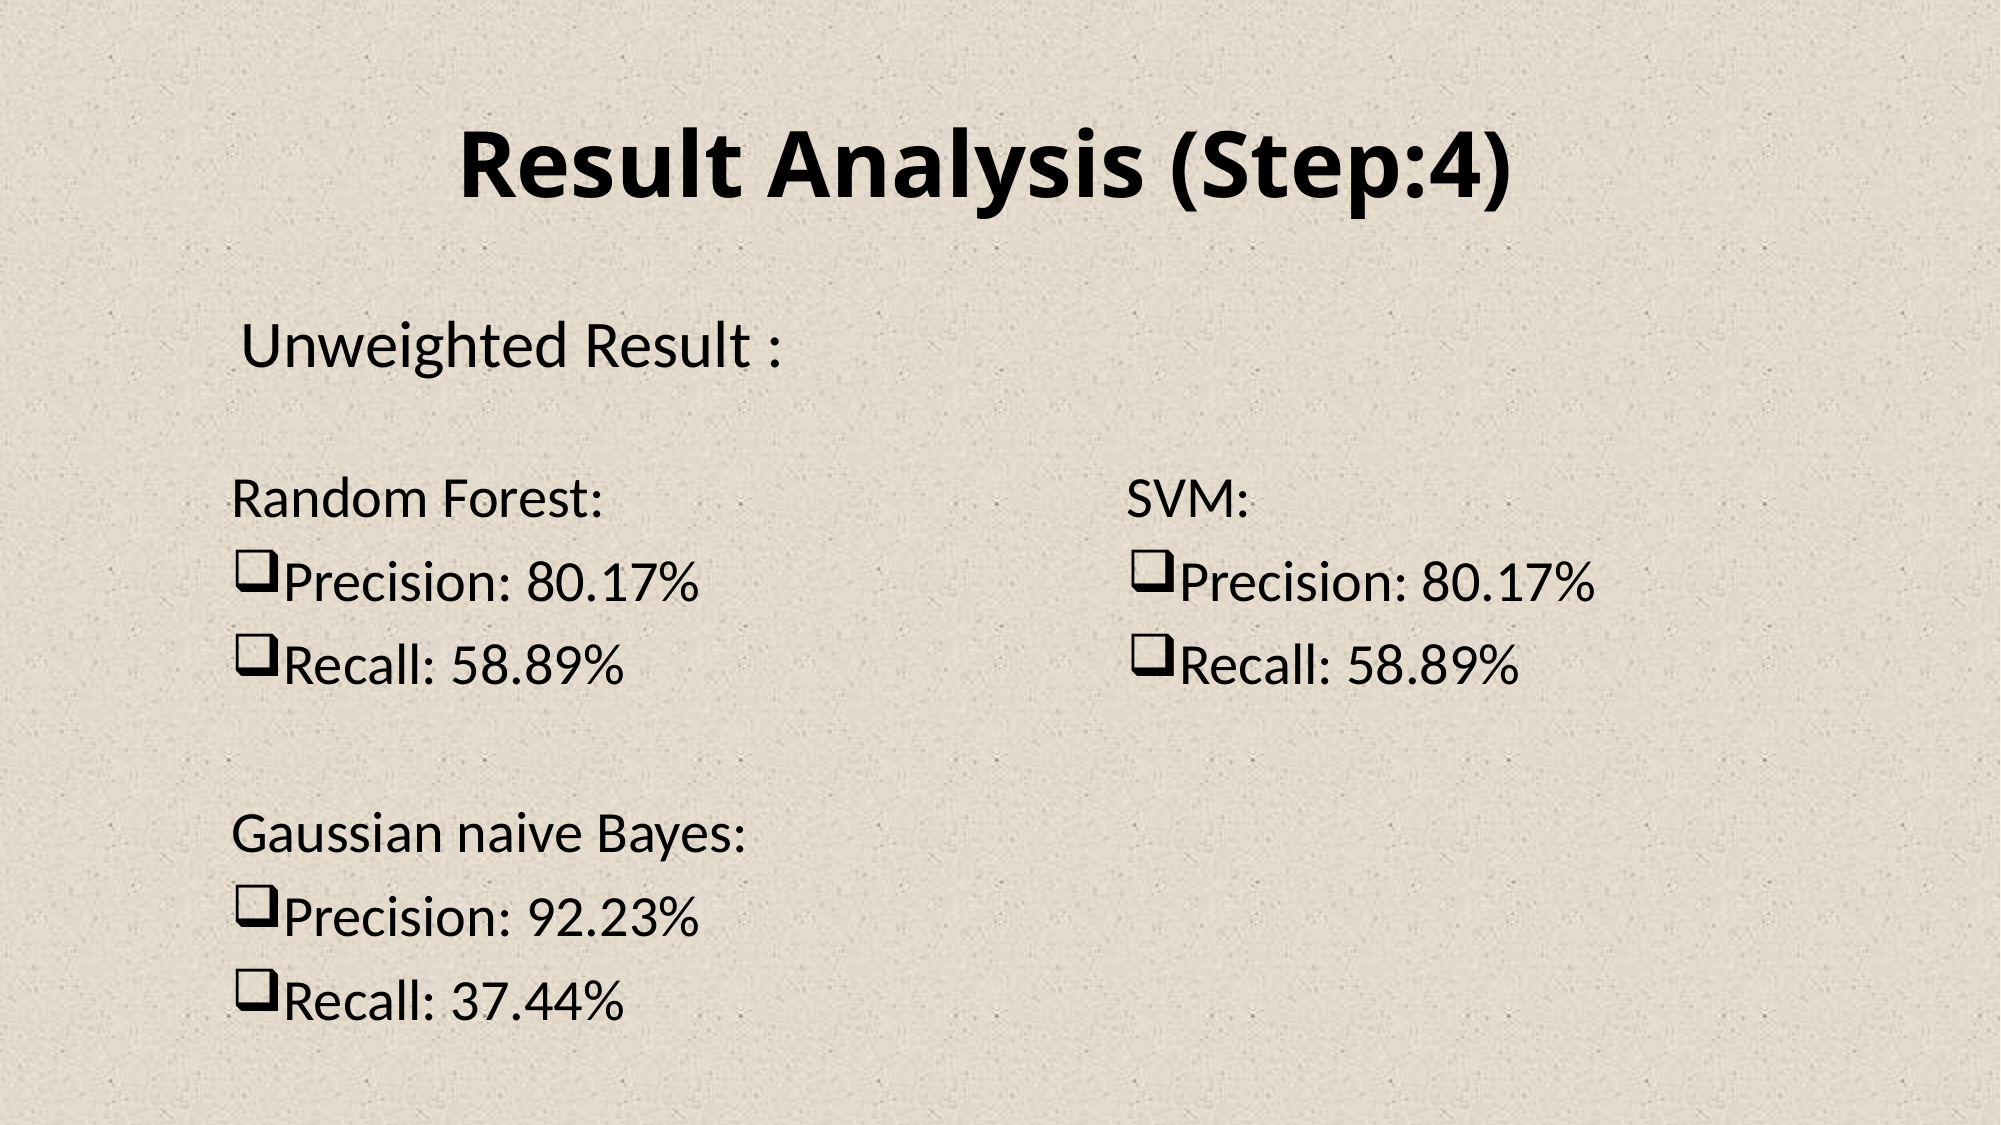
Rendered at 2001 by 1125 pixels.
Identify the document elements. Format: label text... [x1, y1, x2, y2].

list Random Forest: Precision: 80.17% Recall: 58.89% Gaussian naive Bayes: Precision: 92.23% Recall: 37.44% [216, 459, 938, 1125]
text_box Unweighted Result : [225, 293, 815, 388]
picture [0, 0, 2001, 1125]
title Result Analysis (Step:4) [134, 59, 1860, 277]
text_box SVM: Precision: 80.17% Recall: 58.89% [1112, 459, 1968, 705]
